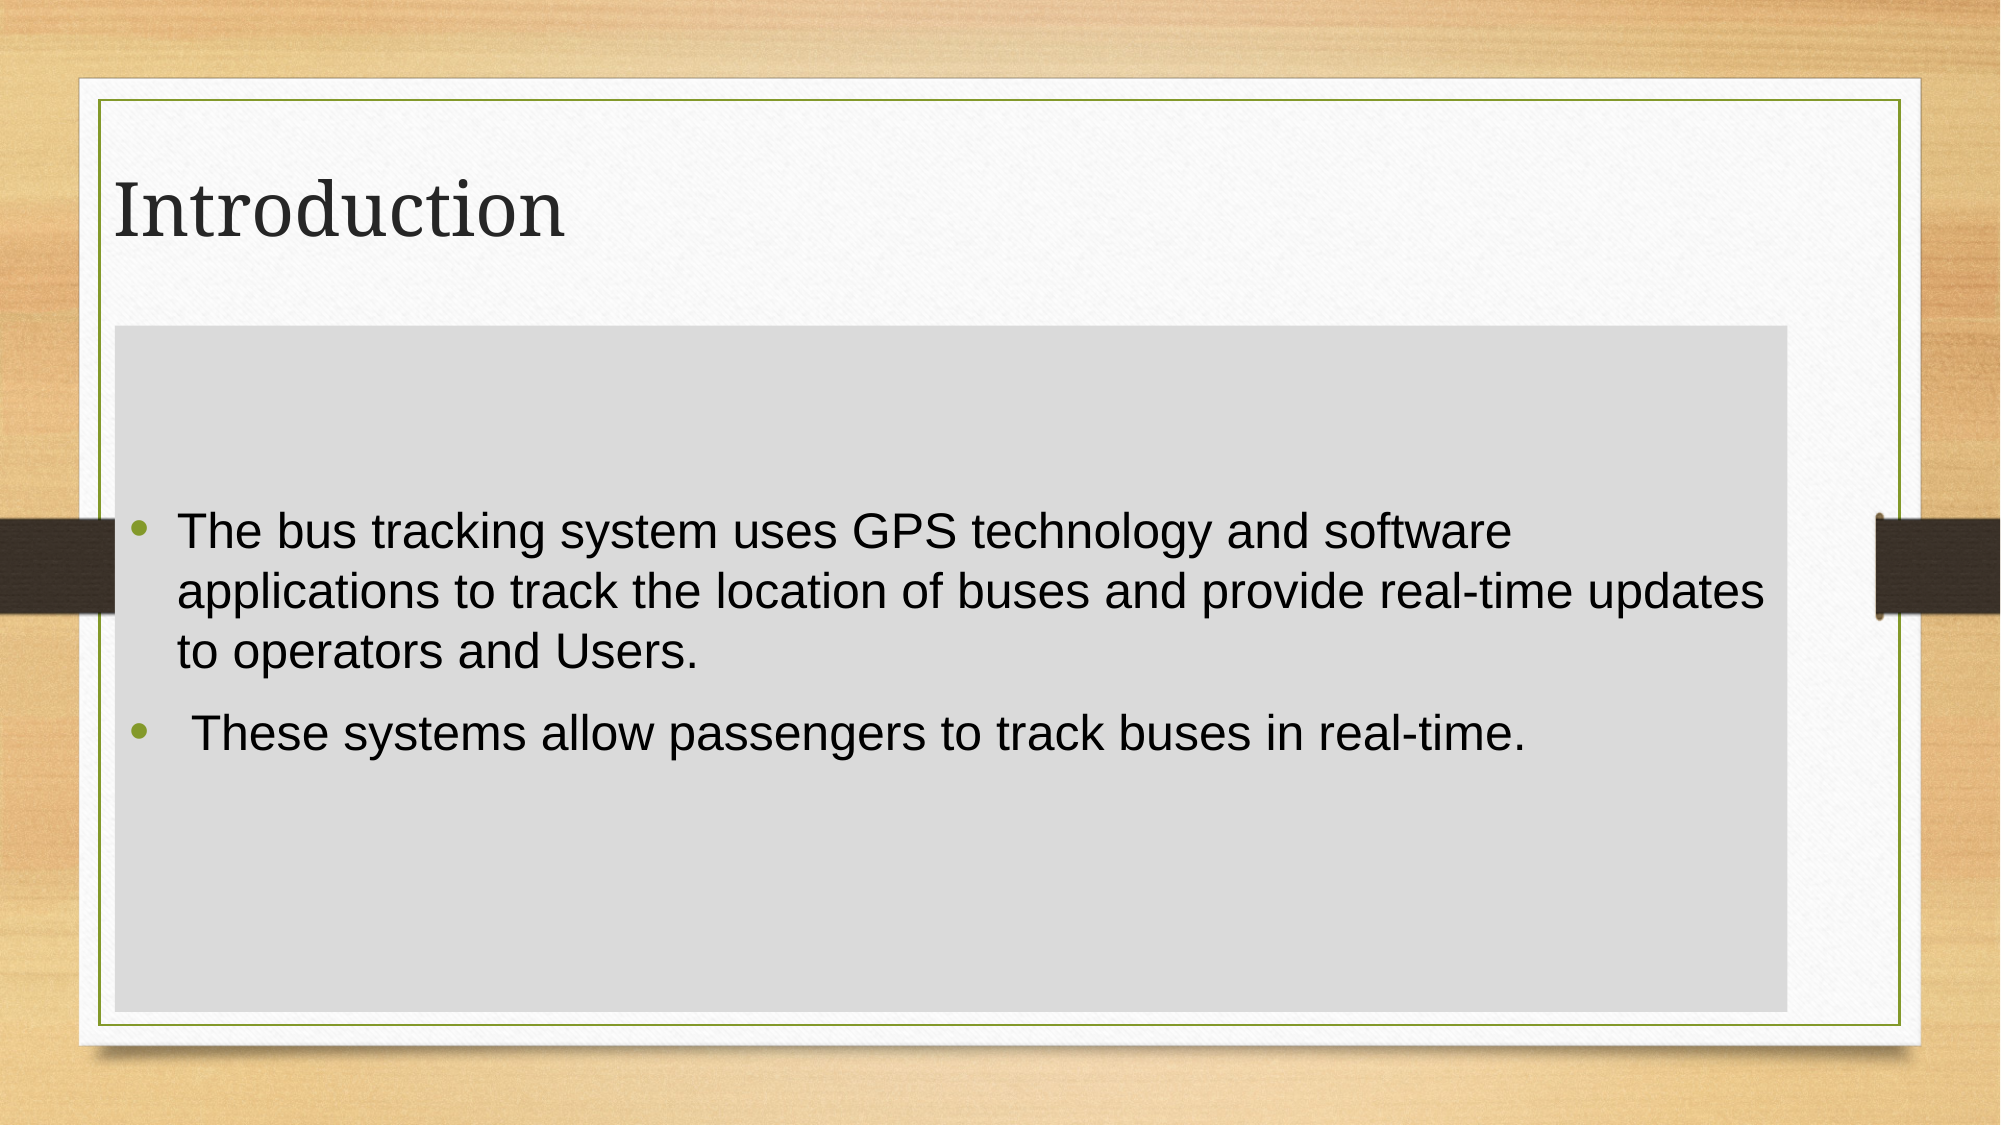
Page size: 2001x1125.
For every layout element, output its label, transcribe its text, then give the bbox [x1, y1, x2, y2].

title Introduction [98, 142, 1788, 272]
picture [0, 0, 2001, 1125]
list The bus tracking system uses GPS technology and software applications to track the location of buses and provide real-time updates to operators and Users. These systems allow passengers to track buses in real-time. [114, 325, 1788, 1012]
